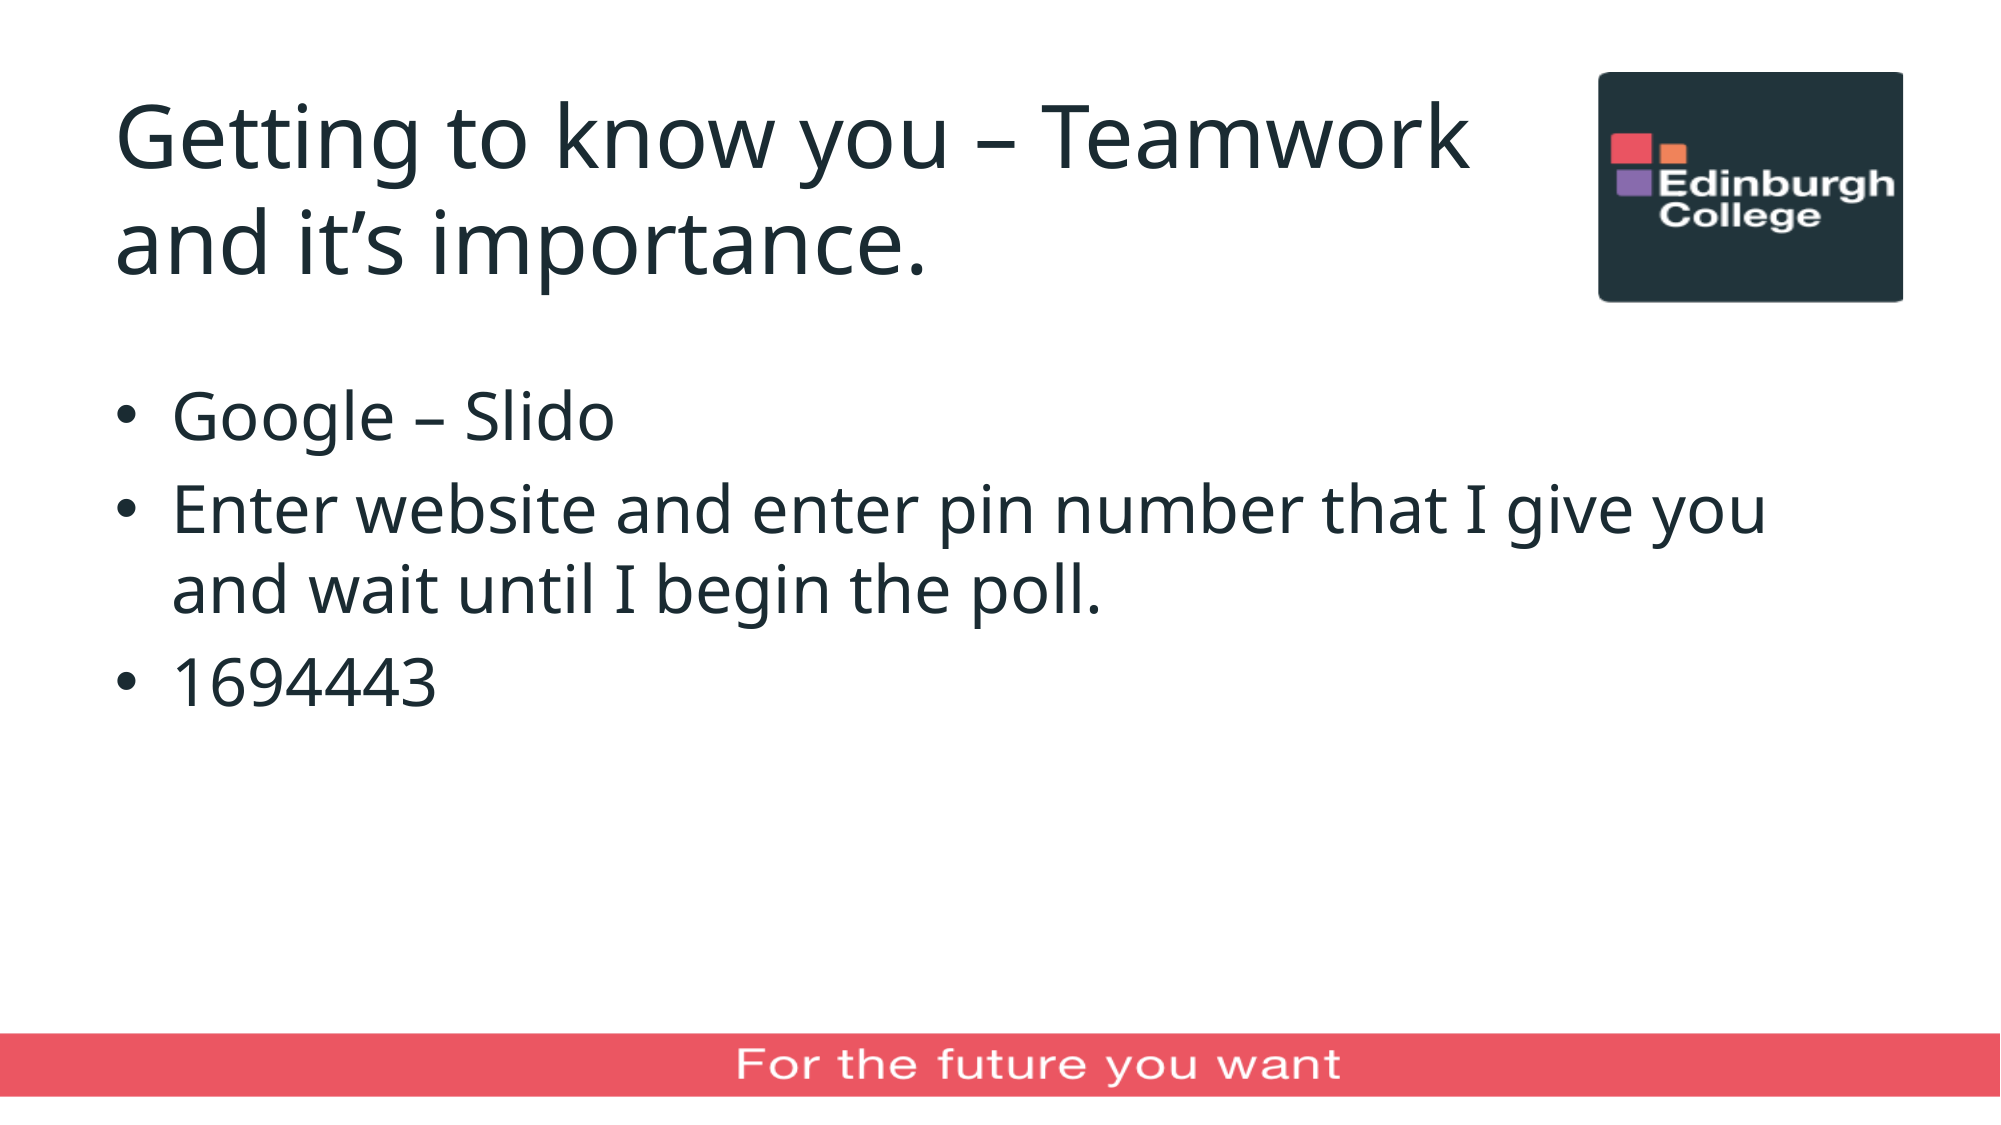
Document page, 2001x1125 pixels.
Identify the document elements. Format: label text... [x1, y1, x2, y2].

list Google – Slido Enter website and enter pin number that I give you and wait until I begin the poll. 1694443 [99, 366, 1904, 1005]
picture [0, 1031, 2000, 1097]
title Getting to know you – Teamwork and it’s importance. [99, 72, 1502, 300]
